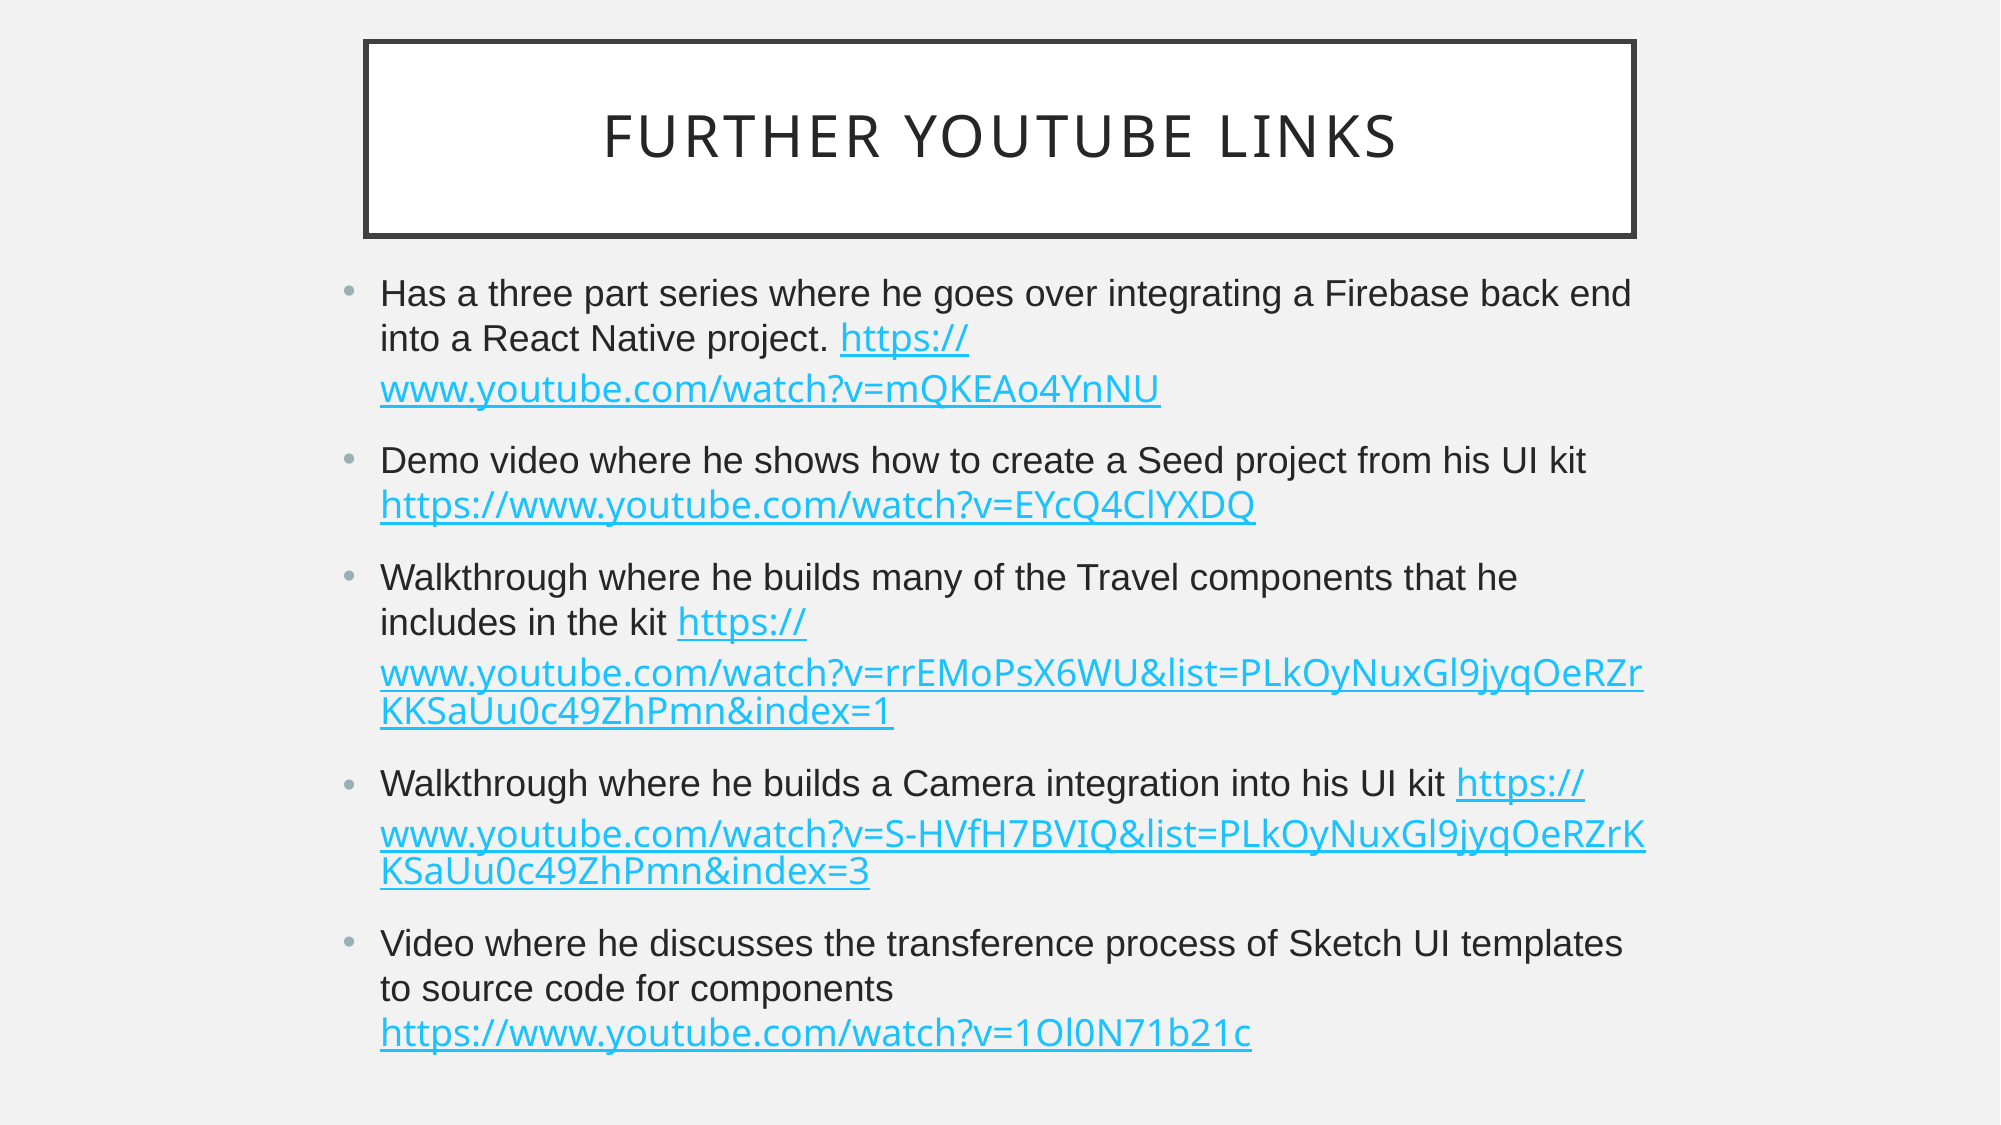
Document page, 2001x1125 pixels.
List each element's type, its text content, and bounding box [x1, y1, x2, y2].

title Further youtube links [363, 39, 1637, 239]
list Has a three part series where he goes over integrating a Firebase back end into a React Native project. https://www.youtube.com/watch?v=mQKEAo4YnNU Demo video where he shows how to create a Seed project from his UI kit https://www.youtube.com/watch?v=EYcQ4ClYXDQ Walkthrough where he builds many of the Travel components that he includes in the kit https://www.youtube.com/watch?v=rrEMoPsX6WU&list=PLkOyNuxGl9jyqOeRZrKKSaUu0c49ZhPmn&index=1 Walkthrough where he builds a Camera integration into his UI kit https://www.youtube.com/watch?v=S-HVfH7BVIQ&list=PLkOyNuxGl9jyqOeRZrKKSaUu0c49ZhPmn&index=3 Video where he discusses the transference process of Sketch UI templates to source code for components https://www.youtube.com/watch?v=1Ol0N71b21c [327, 260, 1673, 1104]
